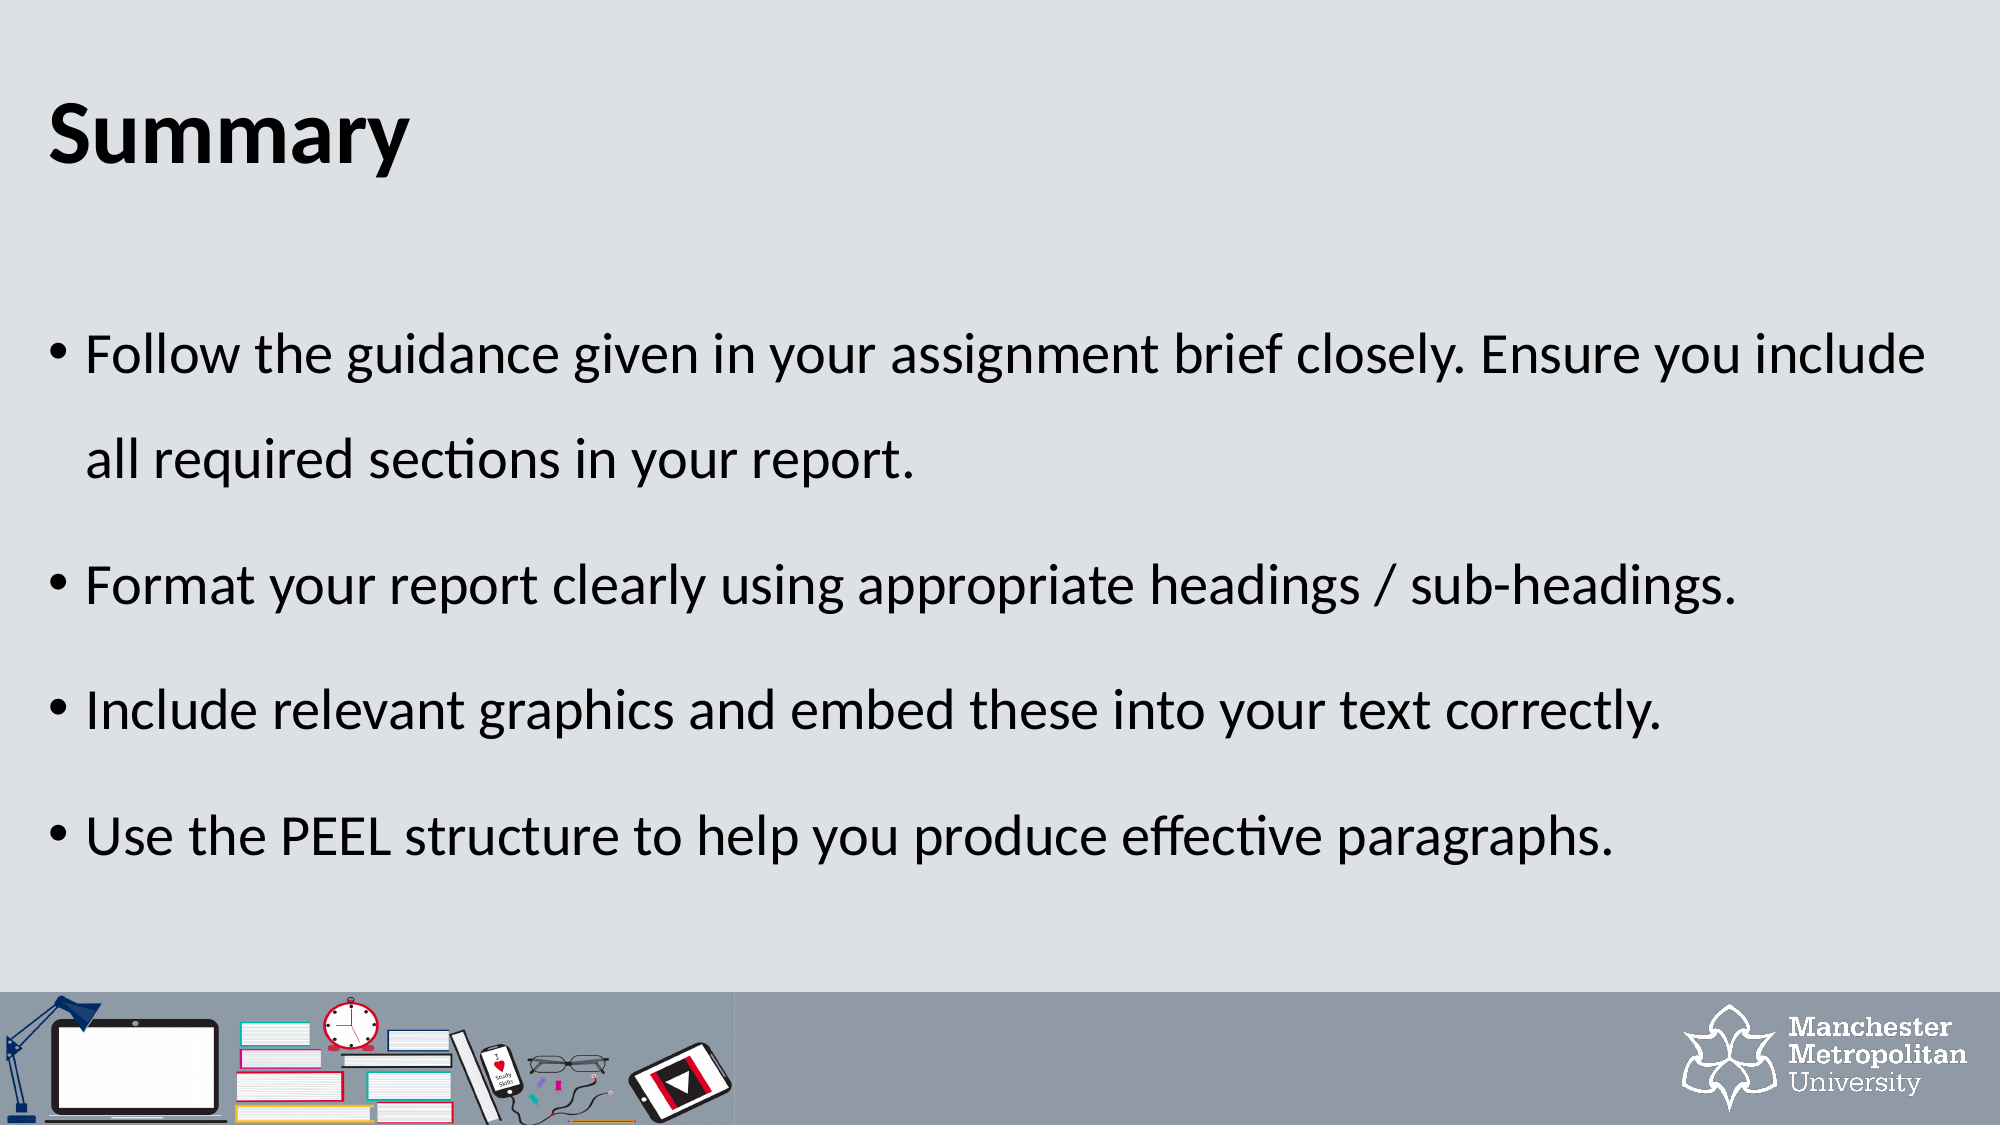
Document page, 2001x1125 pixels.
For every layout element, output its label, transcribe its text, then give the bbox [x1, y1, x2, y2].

text_box Summary [33, 25, 1956, 243]
picture [0, 992, 734, 1125]
text_box Follow the guidance given in your assignment brief closely. Ensure you include all required sections in your report. Format your report clearly using appropriate headings / sub-headings. Include relevant graphics and embed these into your text correctly. Use the PEEL structure to help you produce effective paragraphs. [33, 272, 1956, 979]
picture [1682, 1004, 1967, 1113]
